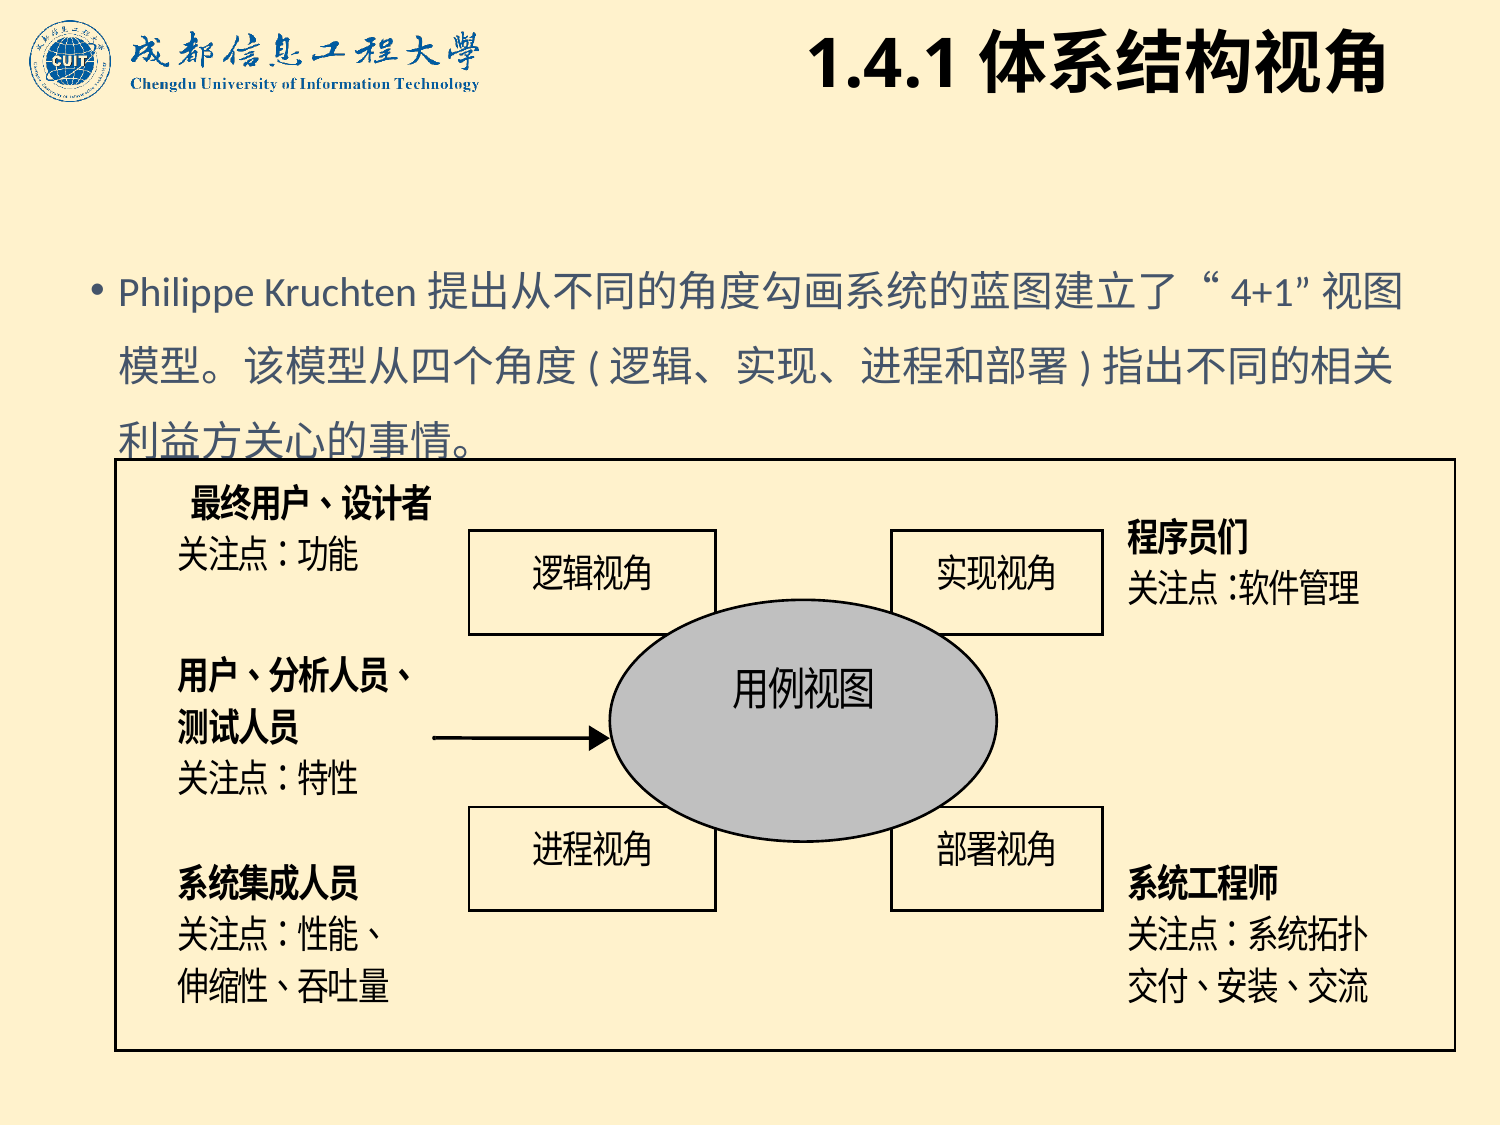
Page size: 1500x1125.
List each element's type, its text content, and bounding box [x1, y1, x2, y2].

list Philippe Kruchten提出从不同的角度勾画系统的蓝图建立了“4+1”视图模型。该模型从四个角度(逻辑、实现、进程和部署)指出不同的相关利益方关心的事情。 [75, 231, 1425, 444]
picture [29, 20, 112, 102]
picture [40, 444, 1460, 1066]
title 1.4.1体系结构视角 [112, 20, 1406, 110]
